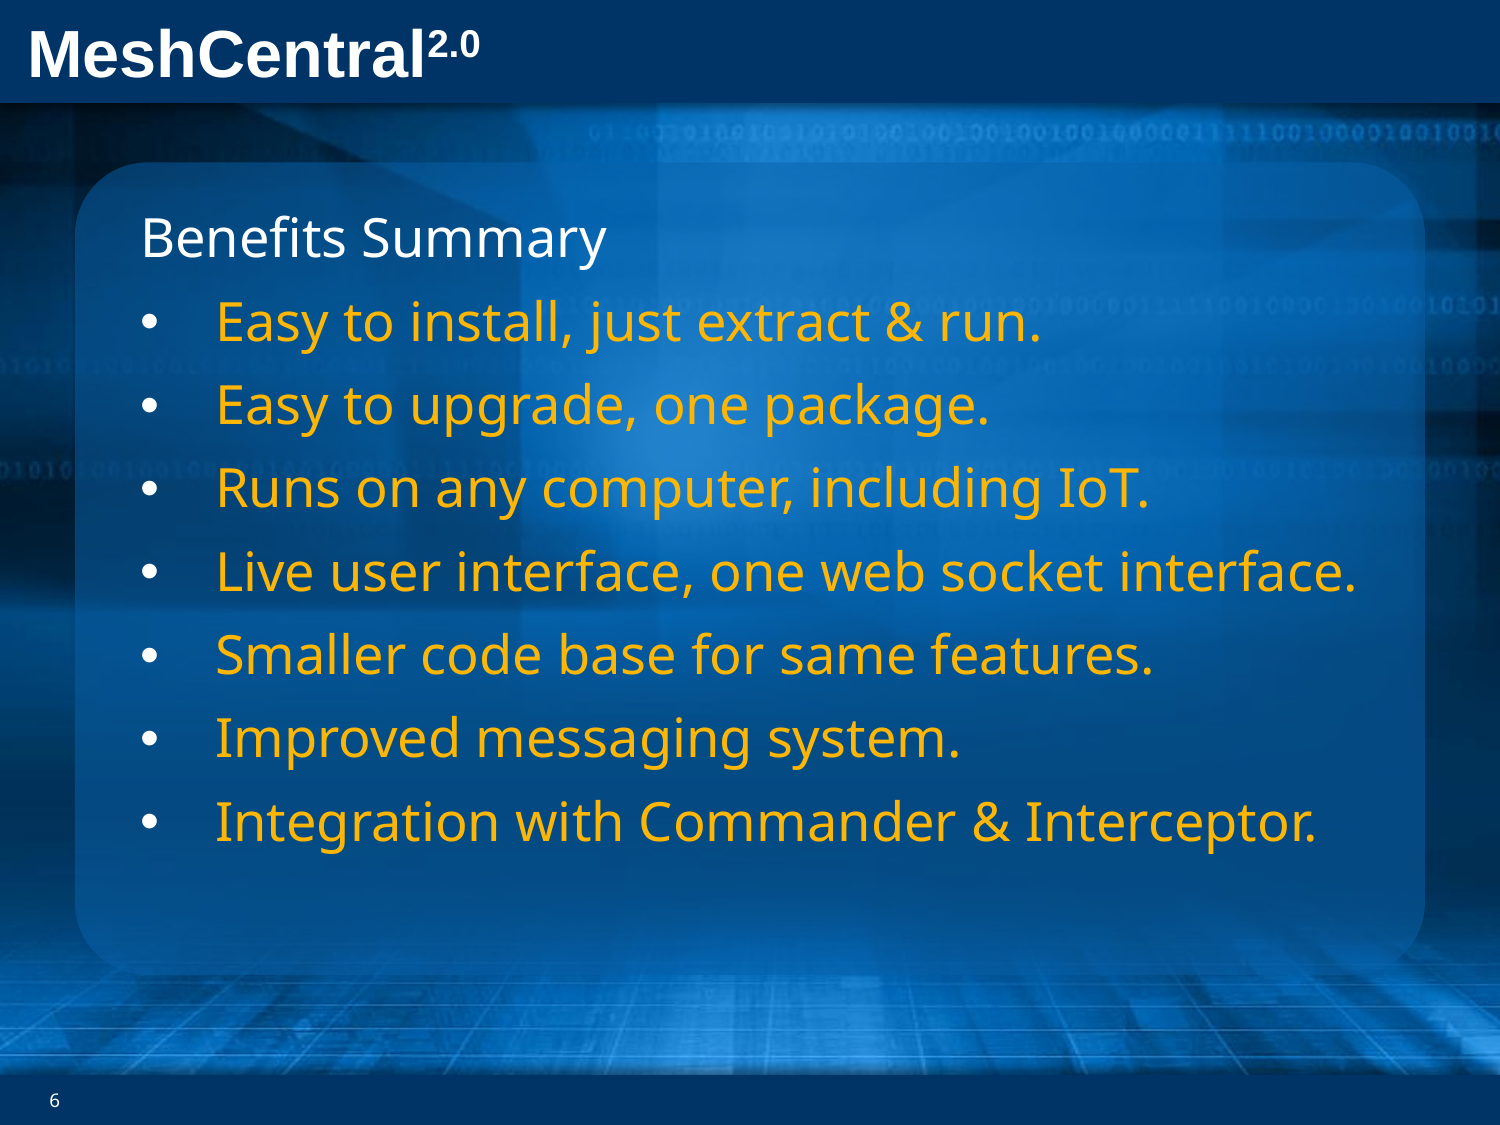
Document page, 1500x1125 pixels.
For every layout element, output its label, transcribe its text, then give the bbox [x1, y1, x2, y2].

text_box Benefits Summary Easy to install, just extract & run. Easy to upgrade, one package. Runs on any computer, including IoT. Live user interface, one web socket interface. Smaller code base for same features. Improved messaging system. Integration with Commander & Interceptor. [112, 187, 1387, 1013]
text_box [74, 162, 1425, 967]
slide_number 6 [34, 1081, 99, 1125]
picture [0, 103, 1500, 1074]
